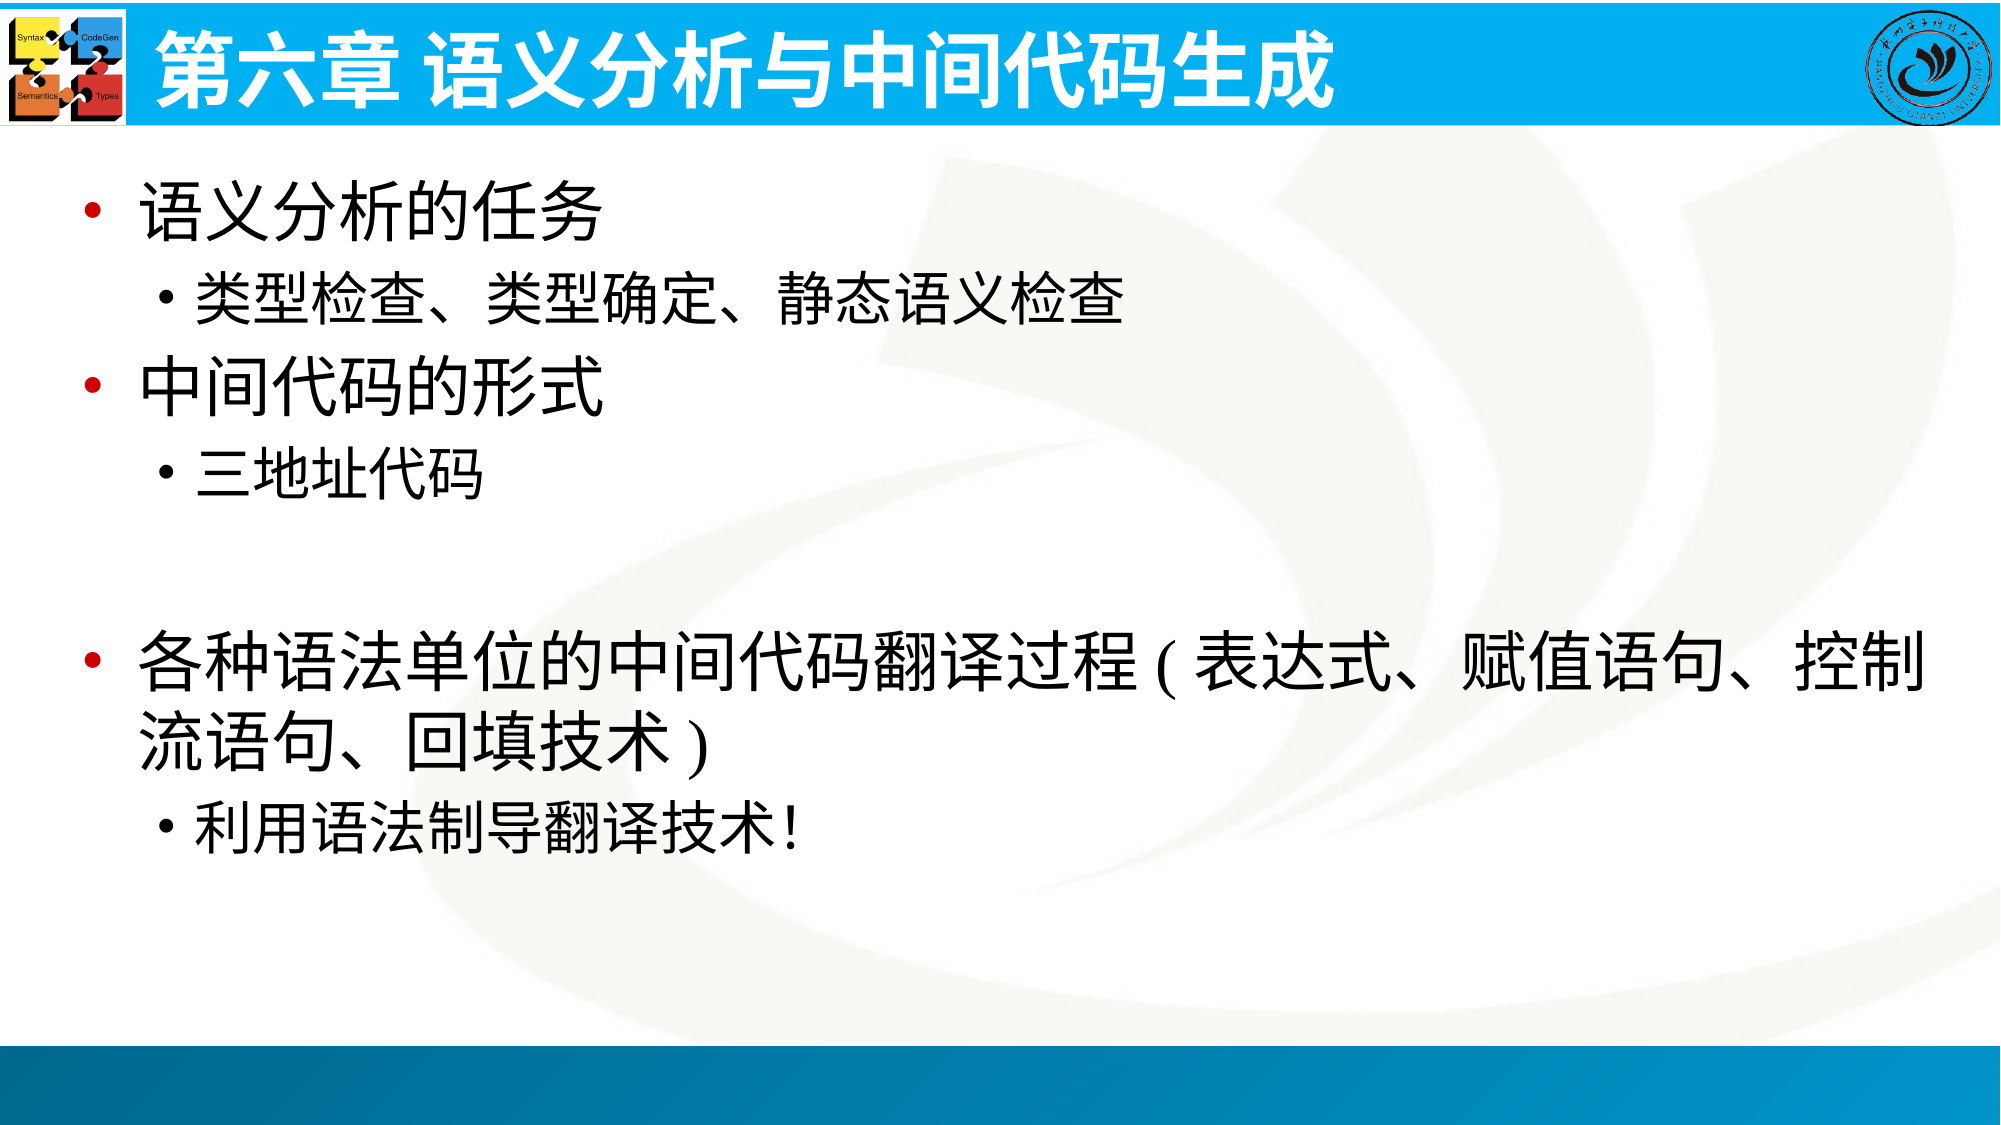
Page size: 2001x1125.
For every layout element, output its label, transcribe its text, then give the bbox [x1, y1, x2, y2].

title 第六章 语义分析与中间代码生成 [137, 6, 1934, 126]
slide_number [873, 1042, 1308, 1118]
list 语义分析的任务 类型检查、类型确定、静态语义检查 中间代码的形式 三地址代码 各种语法单位的中间代码翻译过程(表达式、赋值语句、控制流语句、回填技术) 利用语法制导翻译技术！ [66, 162, 1969, 1043]
